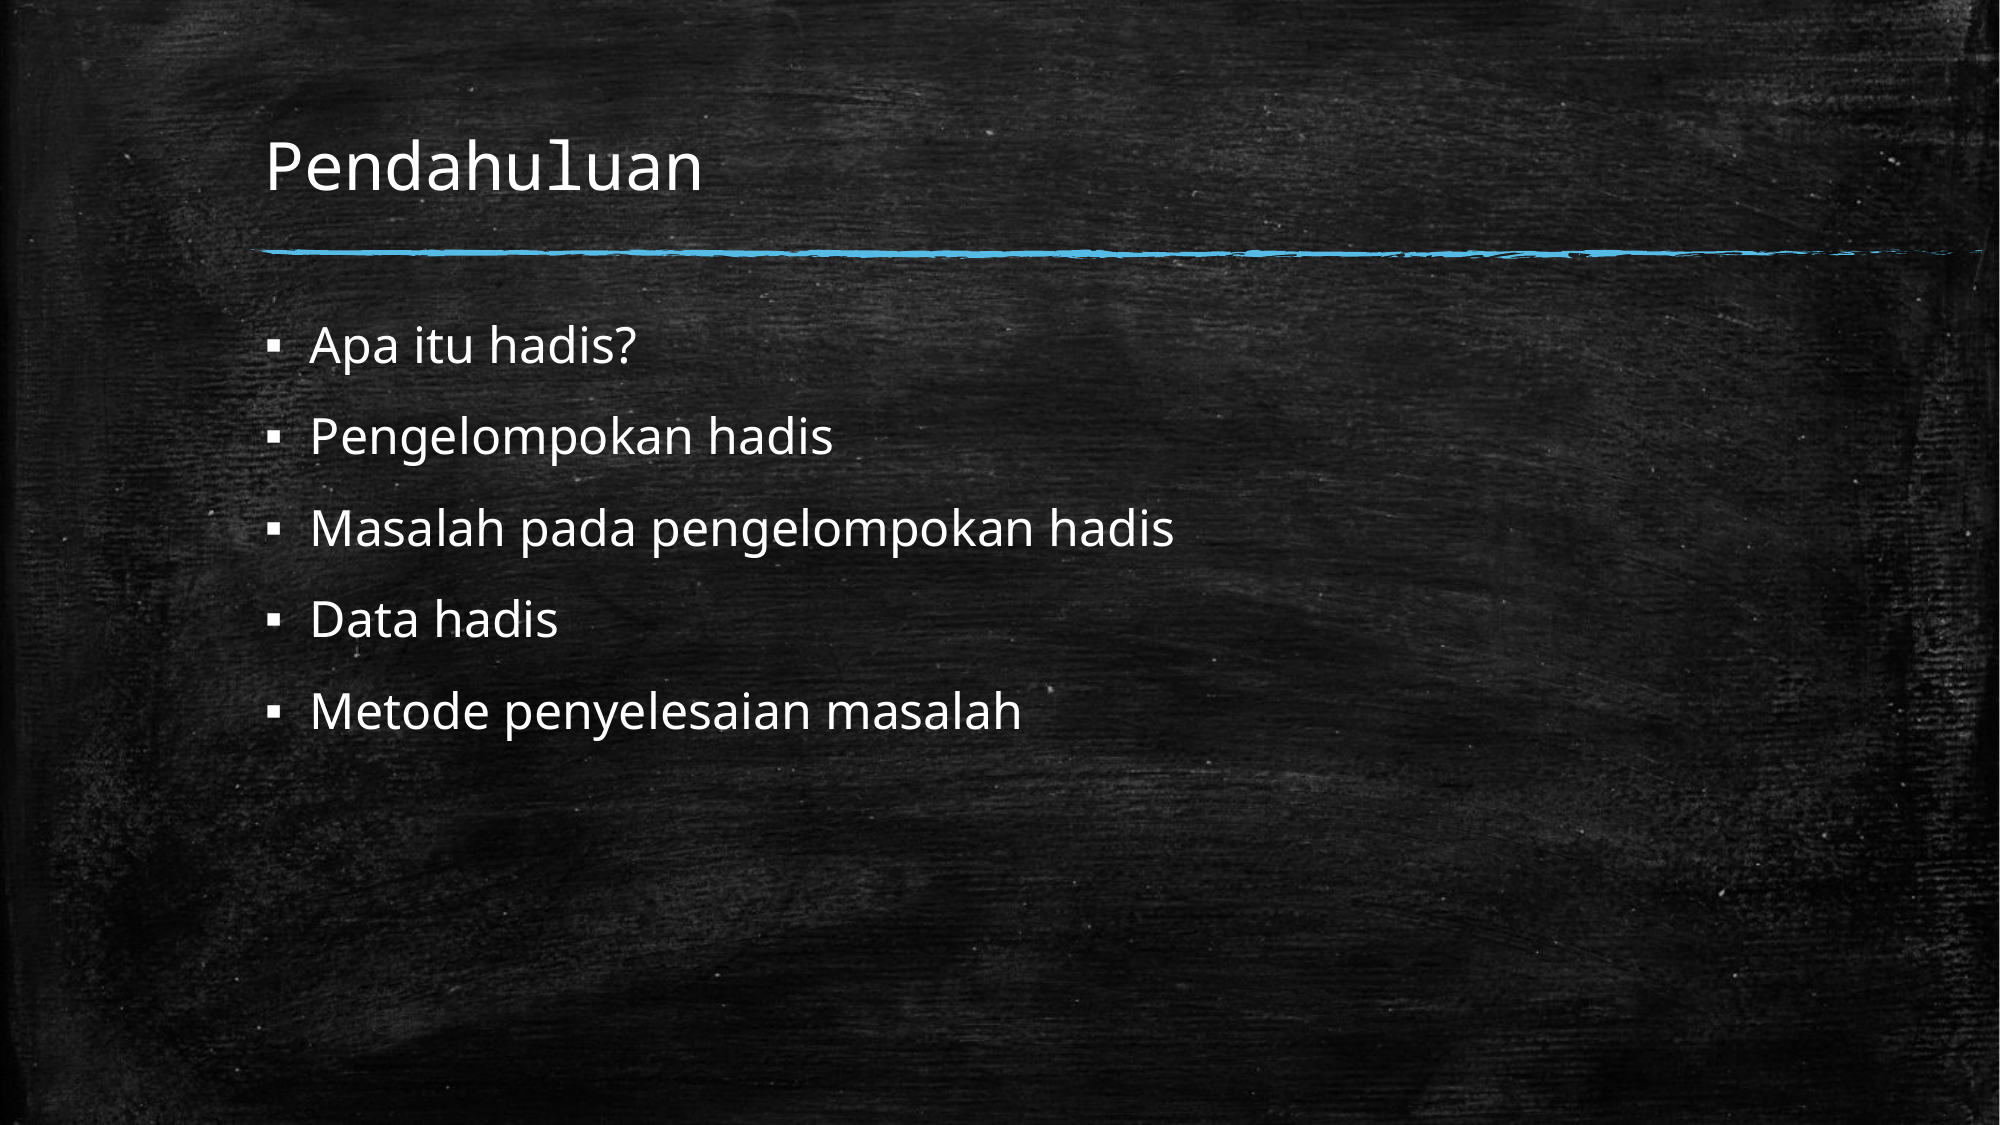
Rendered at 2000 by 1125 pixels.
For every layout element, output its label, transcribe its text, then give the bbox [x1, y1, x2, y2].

title Pendahuluan [249, 45, 1750, 213]
list Apa itu hadis? Pengelompokan hadis Masalah pada pengelompokan hadis Data hadis Metode penyelesaian masalah [249, 312, 1750, 1013]
